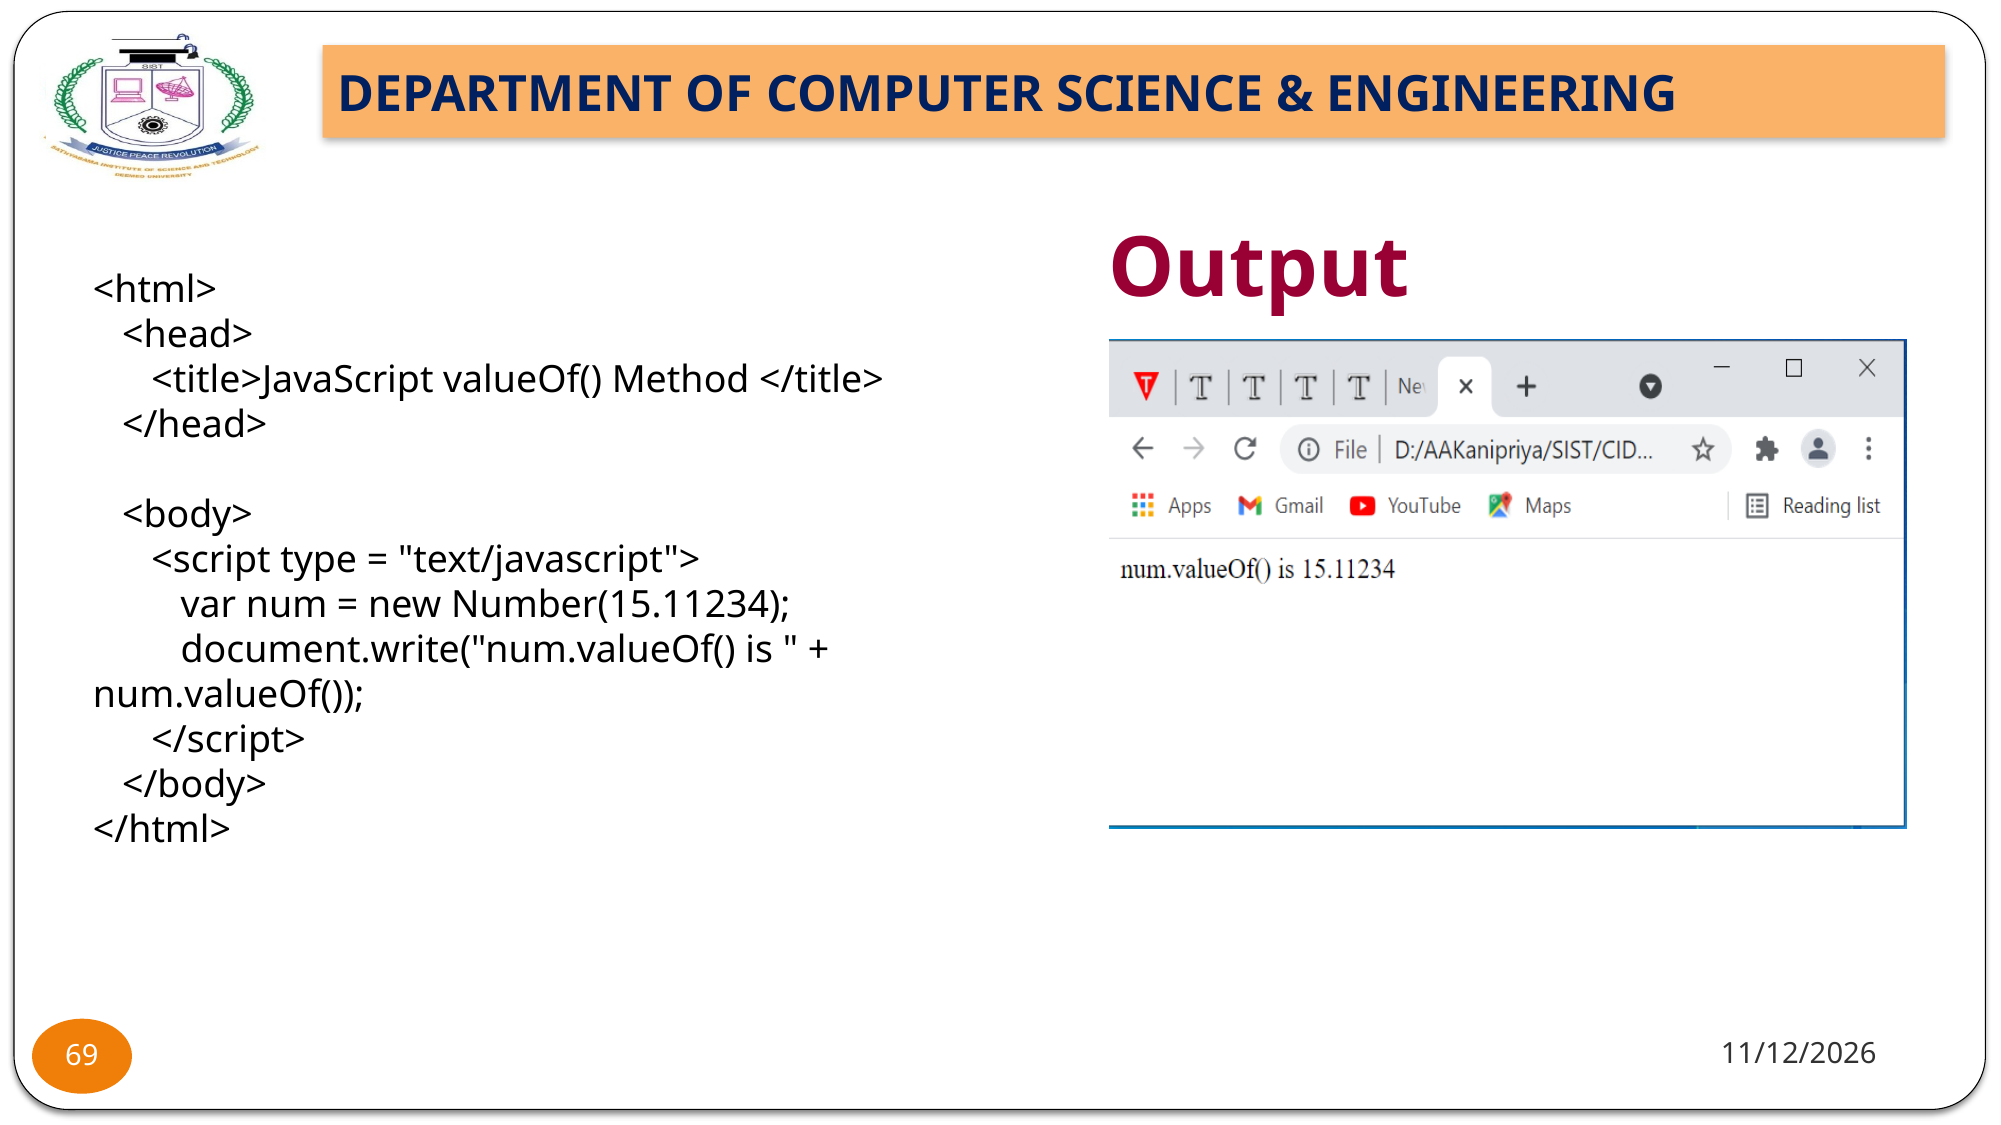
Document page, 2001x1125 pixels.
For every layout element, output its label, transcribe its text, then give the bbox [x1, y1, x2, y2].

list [1109, 339, 1907, 829]
slide_number 69 [32, 1018, 132, 1094]
picture [39, 30, 266, 182]
text_box <html> <head> <title>JavaScript valueOf() Method </title> </head> <body> <script type = "text/javascript"> var num = new Number(15.11234); document.write("num.valueOf() is " + num.valueOf()); </script> </body> </html> [78, 257, 1079, 858]
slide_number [1350, 1015, 1892, 1094]
title Output [1093, 140, 1838, 329]
